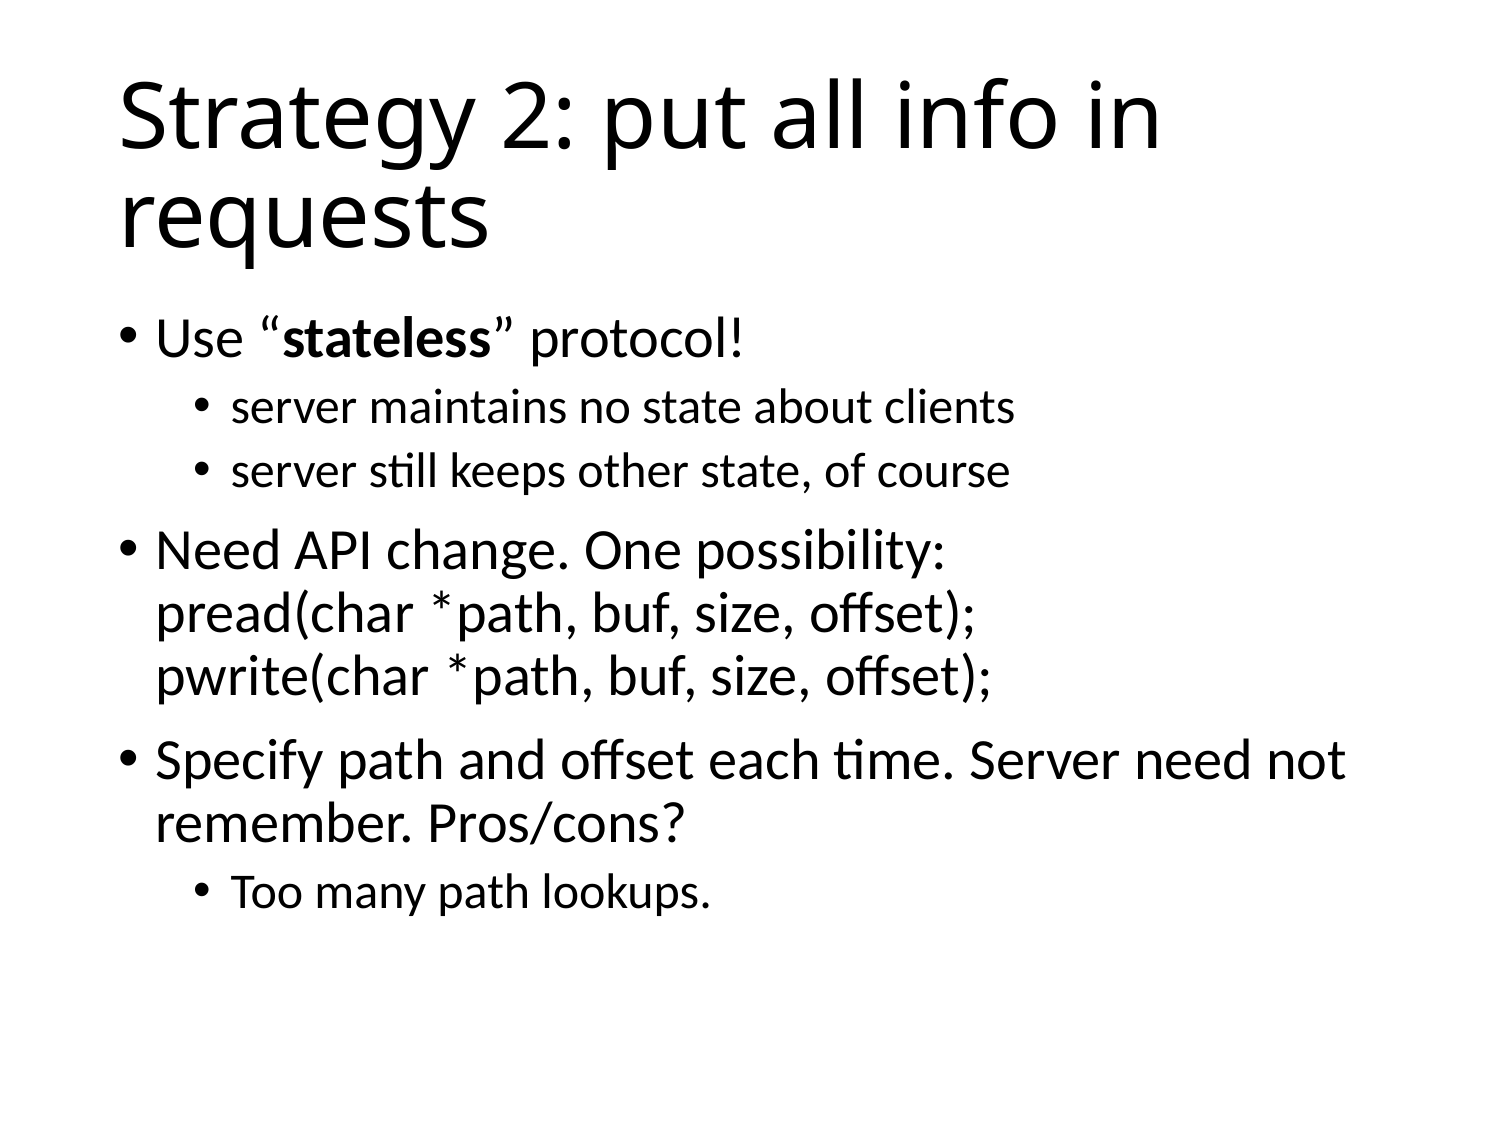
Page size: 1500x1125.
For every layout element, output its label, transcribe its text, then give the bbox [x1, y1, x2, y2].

list Use “stateless” protocol! server maintains no state about clients server still keeps other state, of course Need API change. One possibility: pread(char *path, buf, size, offset); pwrite(char *path, buf, size, offset); Specify path and offset each time. Server need not remember. Pros/cons? Too many path lookups. [103, 299, 1397, 1014]
title Strategy 2: put all info in requests [103, 59, 1397, 278]
